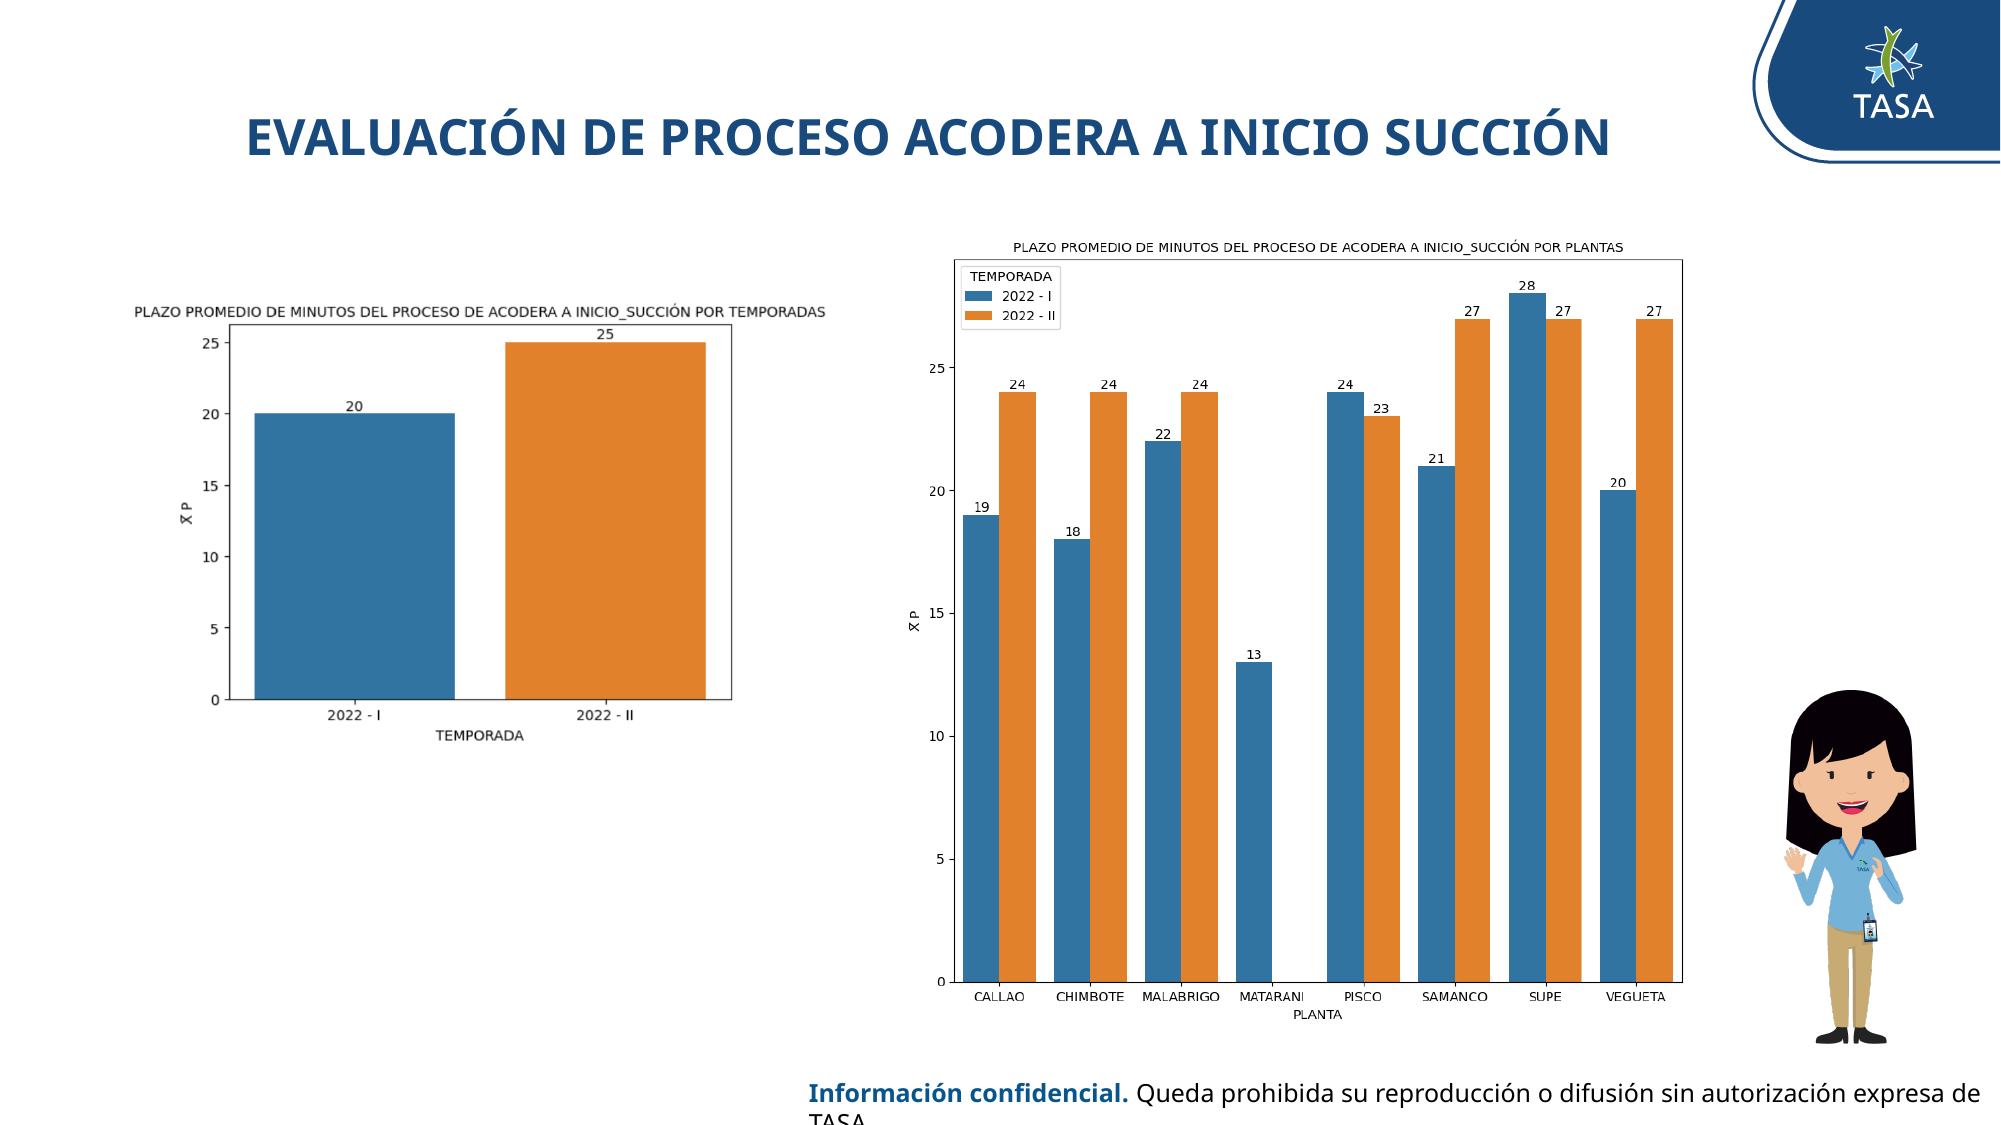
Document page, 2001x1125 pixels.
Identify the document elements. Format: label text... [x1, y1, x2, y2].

title EVALUACIÓN DE PROCESO ACODERA A INICIO SUCCIÓN [129, 98, 1730, 204]
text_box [792, 1061, 2000, 1125]
picture [0, 0, 2001, 1125]
